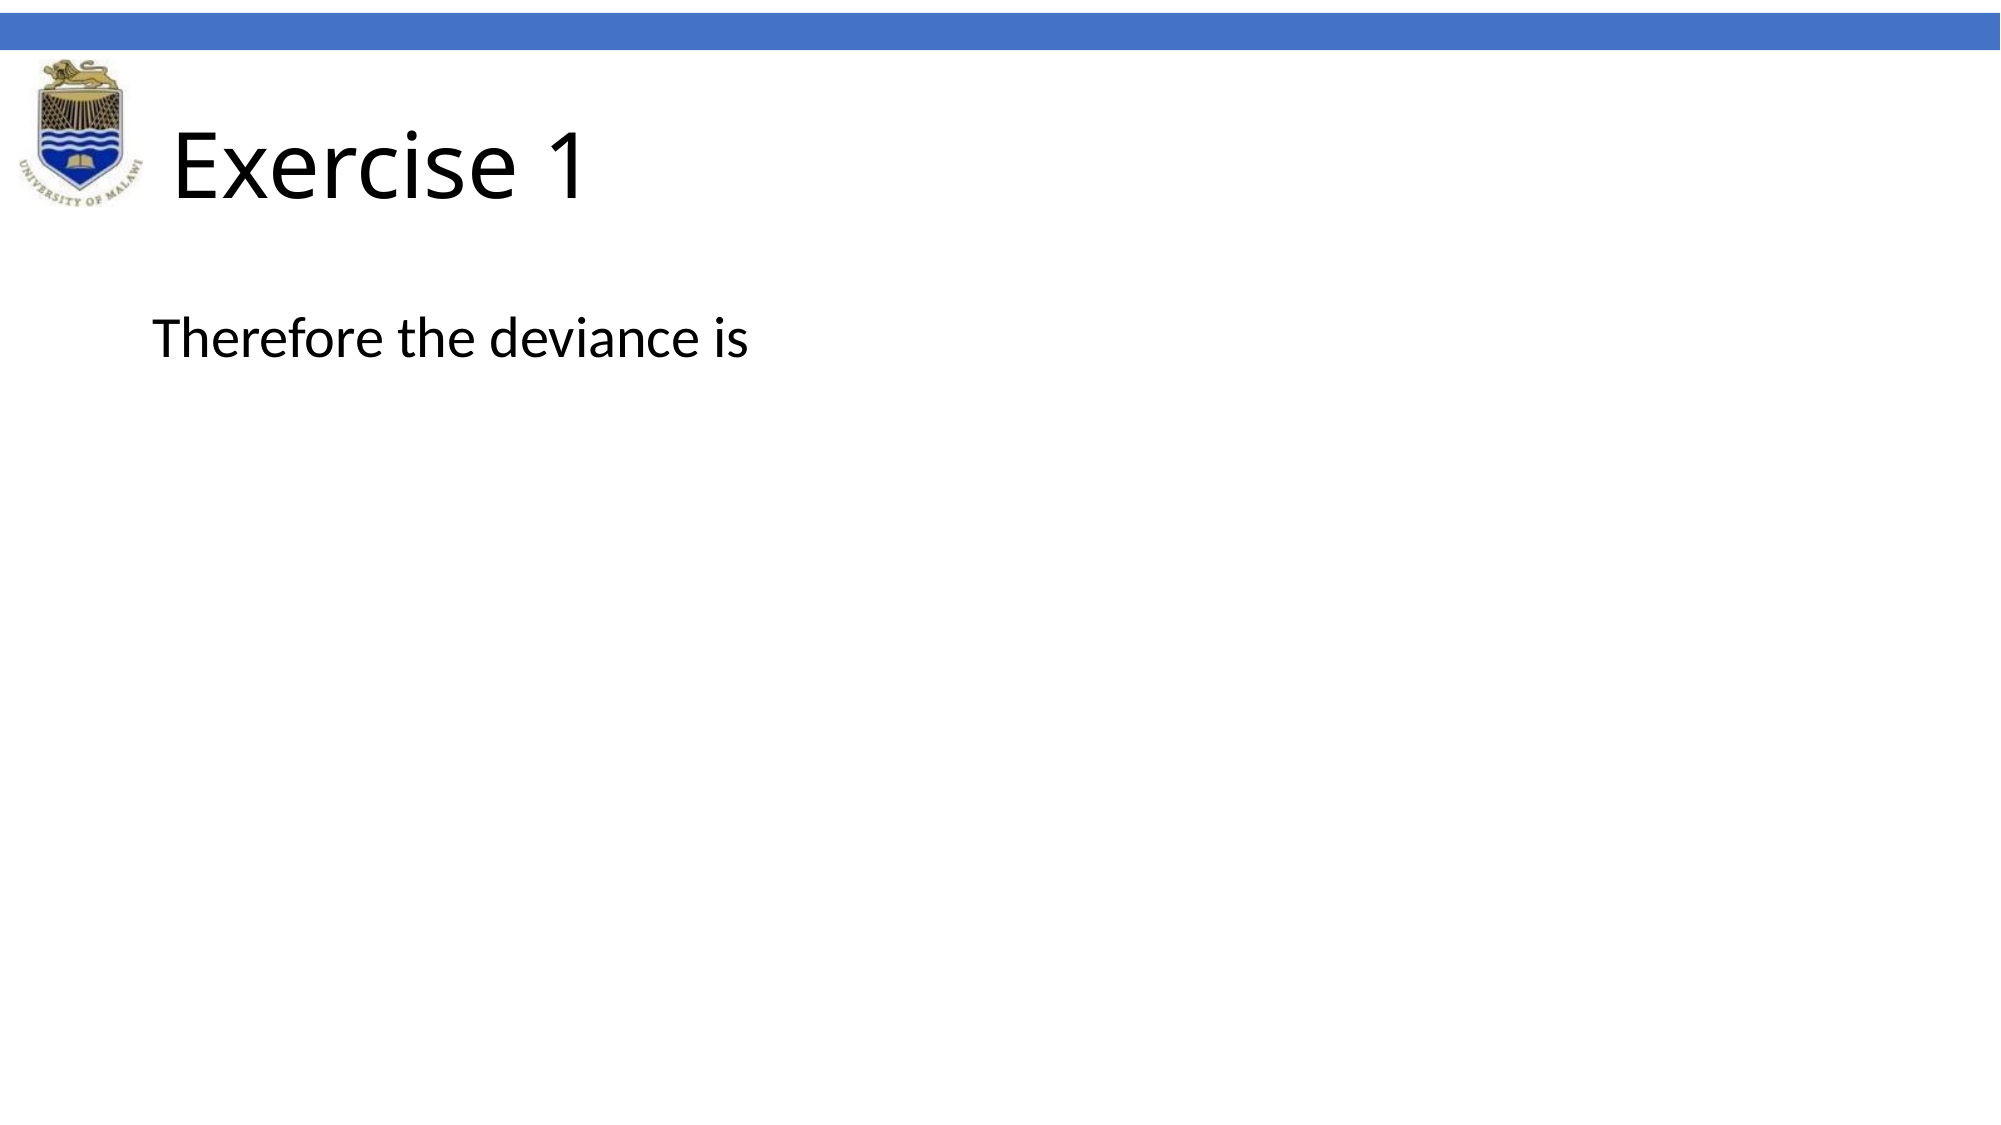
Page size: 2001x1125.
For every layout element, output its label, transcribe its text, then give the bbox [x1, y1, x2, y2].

title Exercise 1 [155, 59, 1851, 278]
picture [19, 59, 143, 207]
